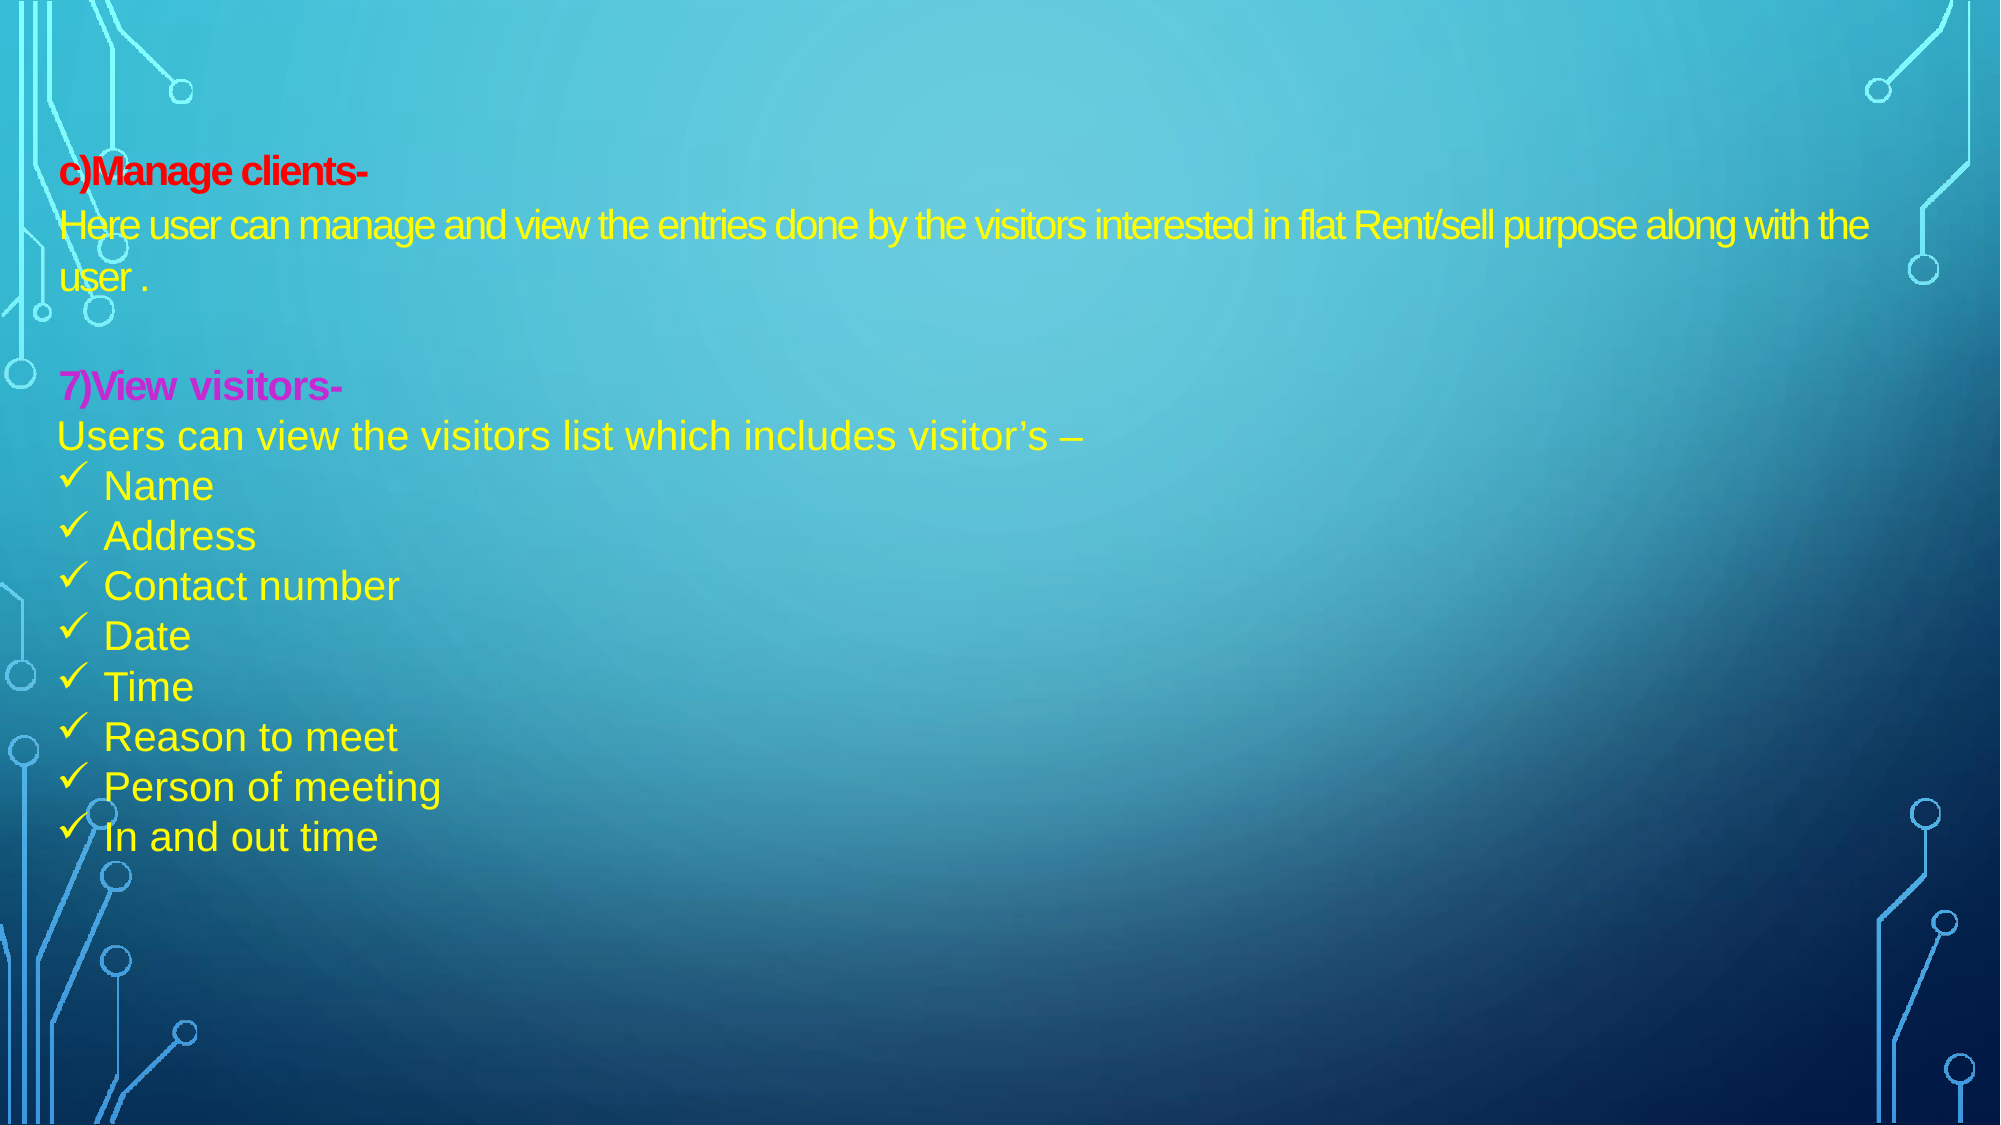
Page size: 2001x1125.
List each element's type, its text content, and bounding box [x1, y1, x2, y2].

picture [0, 0, 2000, 1125]
text_box c)Manage clients- Here user can manage and view the entries done by the visitors interested in flat Rent/sell purpose along with the user . 7)View visitors- Users can view the visitors list which includes visitor’s – Name Address Contact number Date Time Reason to meet Person of meeting In and out time [56, 138, 1938, 910]
